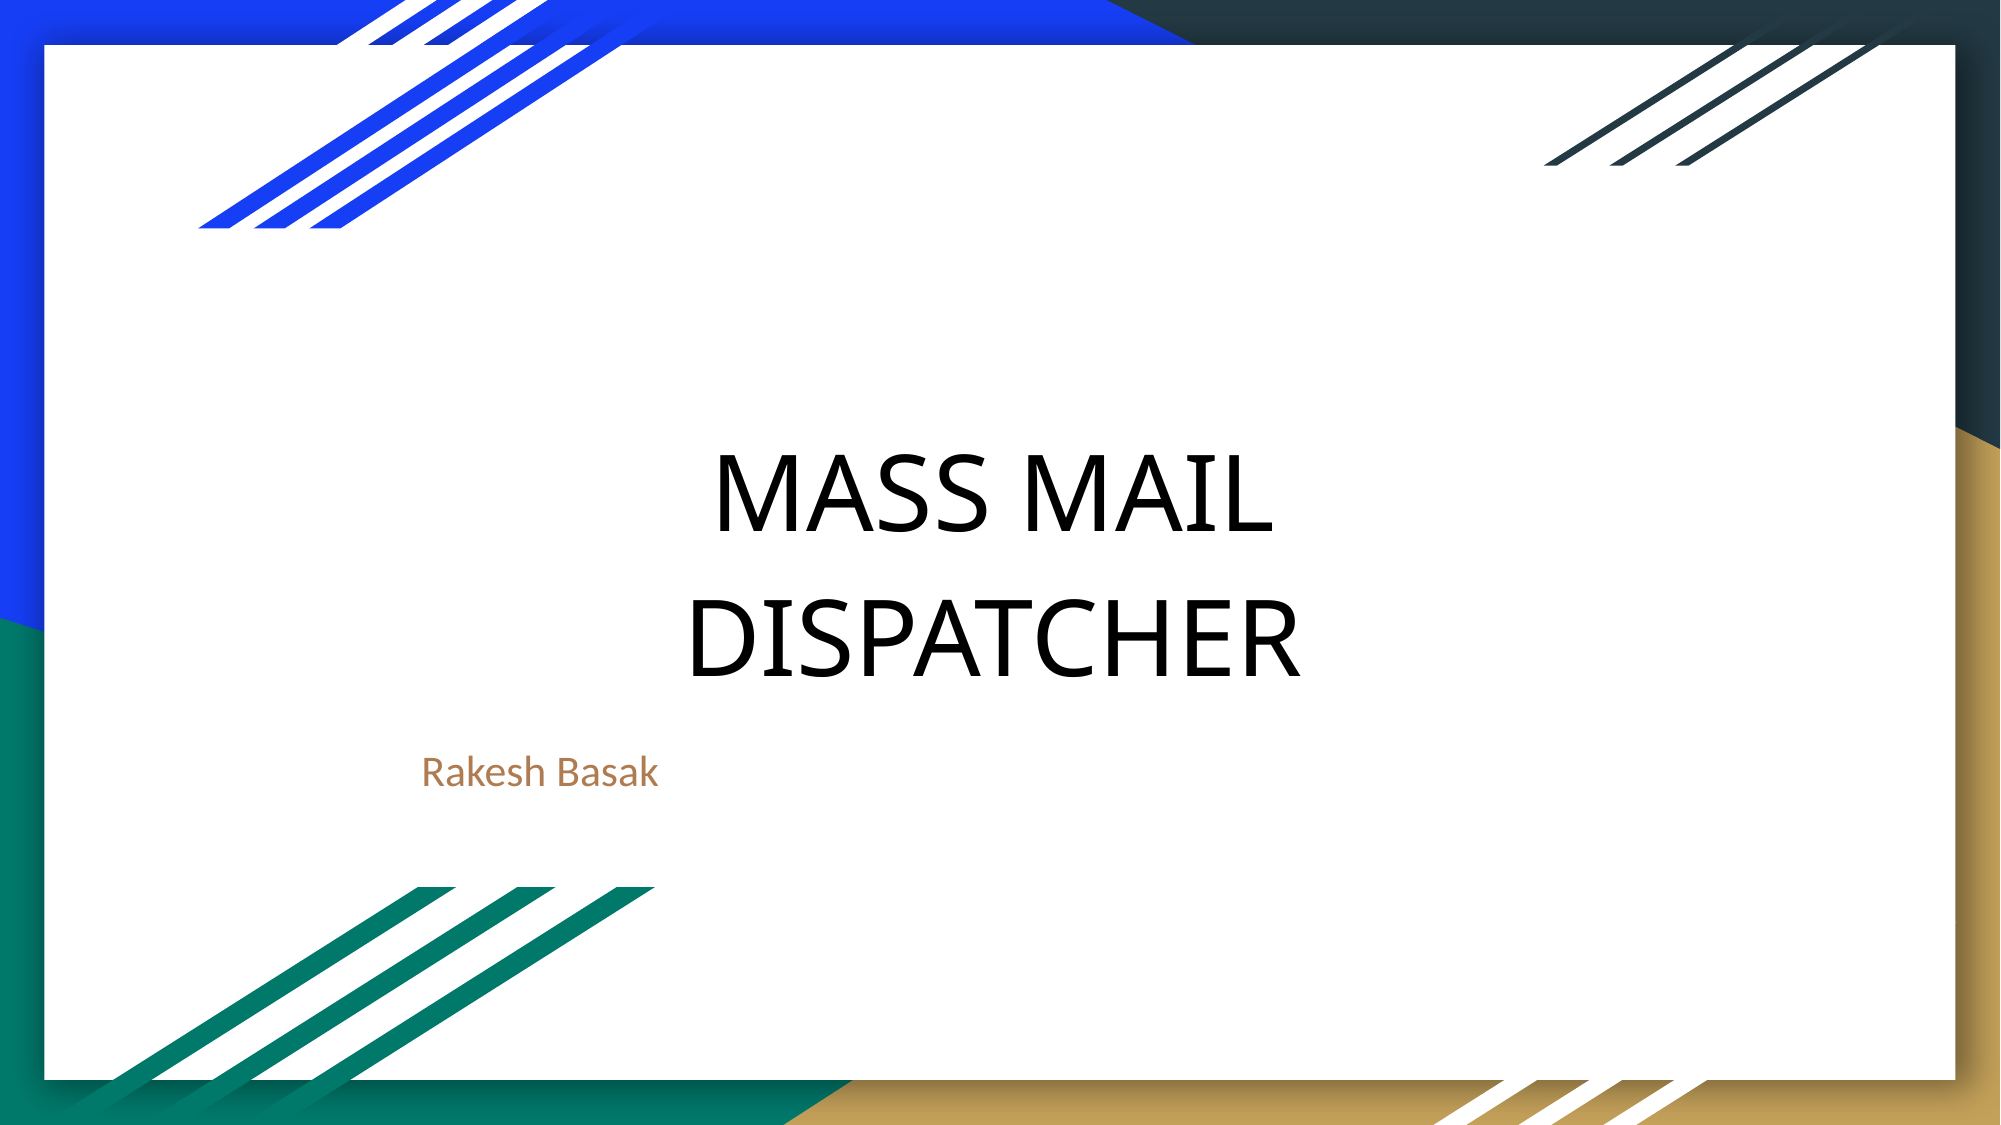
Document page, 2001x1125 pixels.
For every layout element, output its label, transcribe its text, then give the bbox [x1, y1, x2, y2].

subtitle Rakesh Basak [406, 746, 1580, 861]
title MASS MAIL DISPATCHER [406, 398, 1580, 716]
